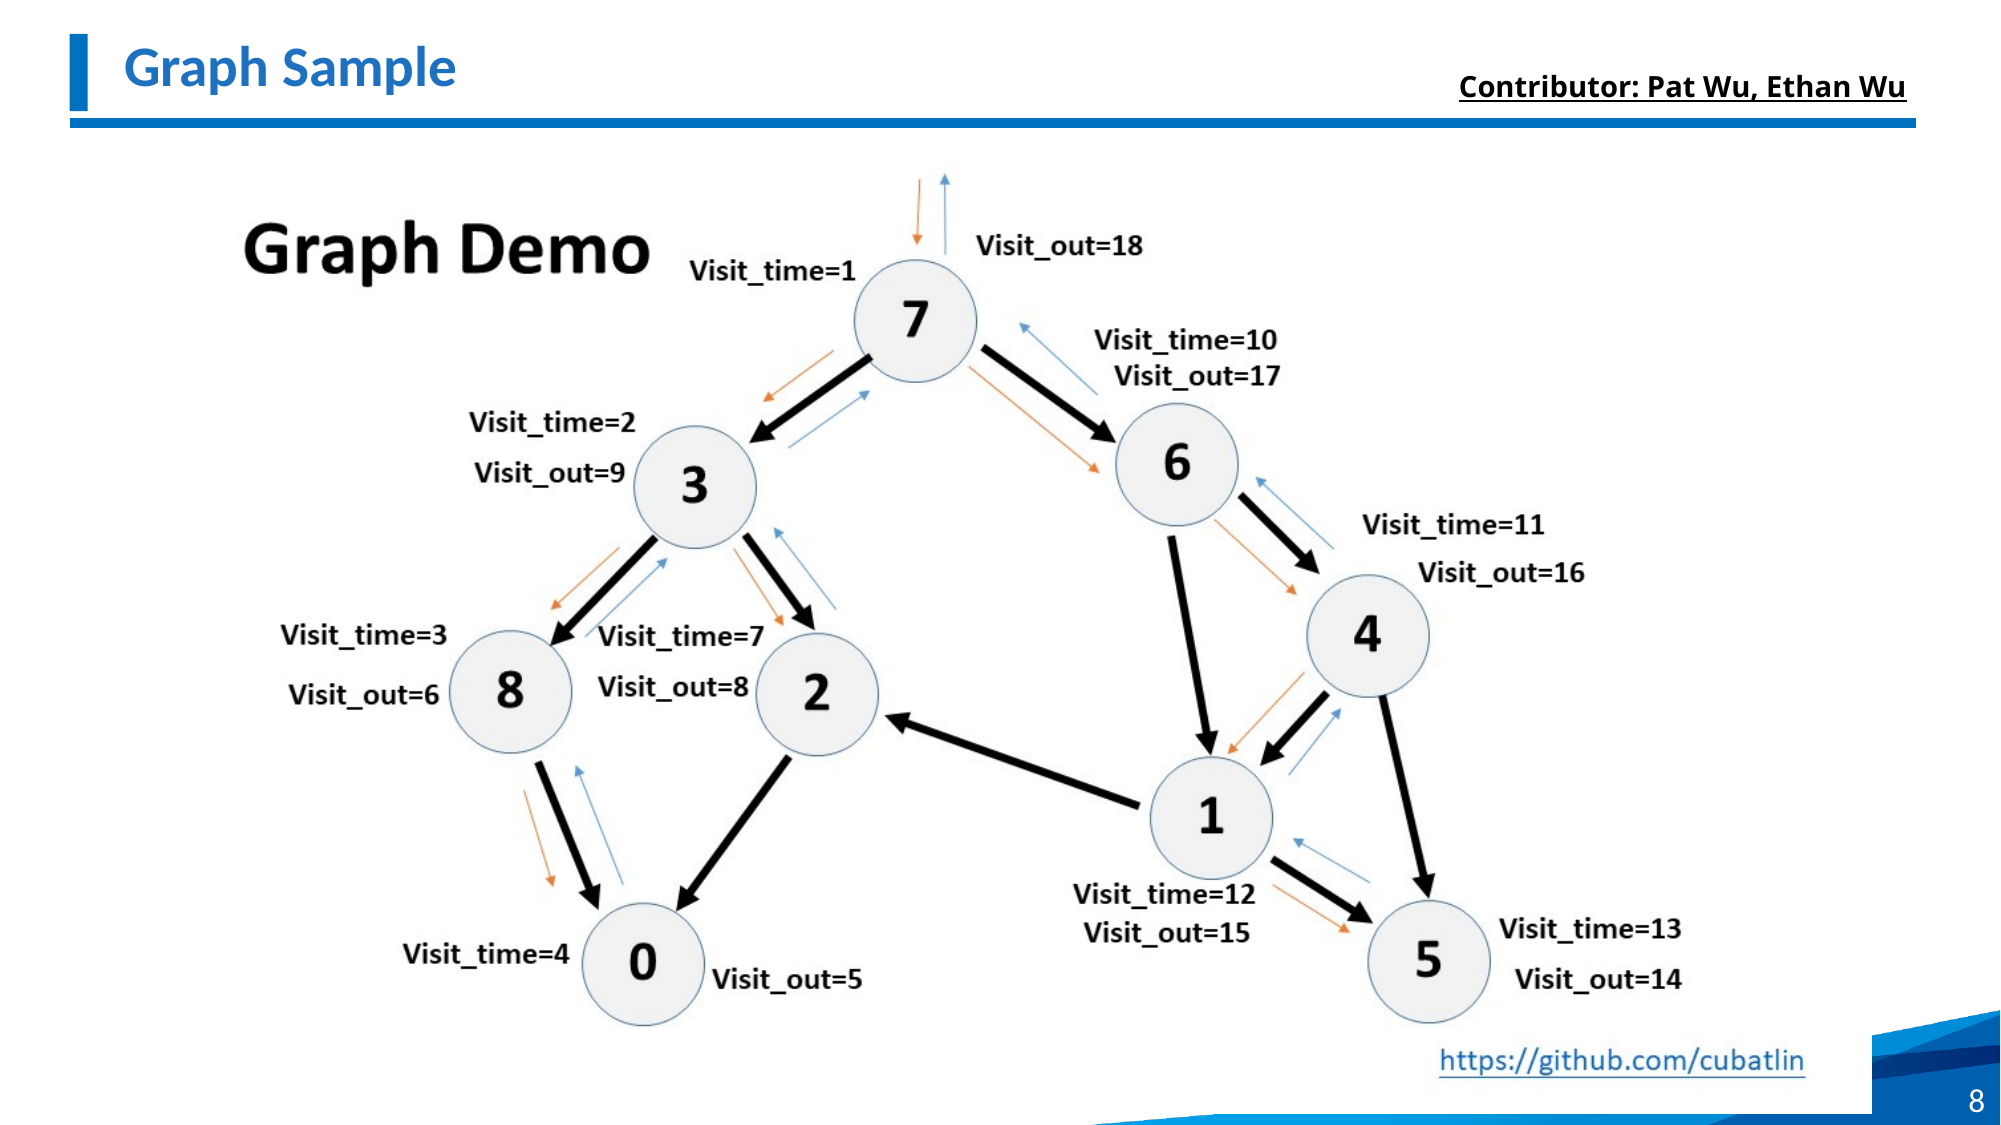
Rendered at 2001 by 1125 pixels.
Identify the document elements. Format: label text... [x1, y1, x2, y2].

slide_number 8 [1483, 1066, 2000, 1125]
text_box Contributor: Pat Wu, Ethan Wu [1444, 60, 1922, 111]
list Graph Sample [109, 29, 1520, 107]
picture [173, 157, 2001, 1125]
